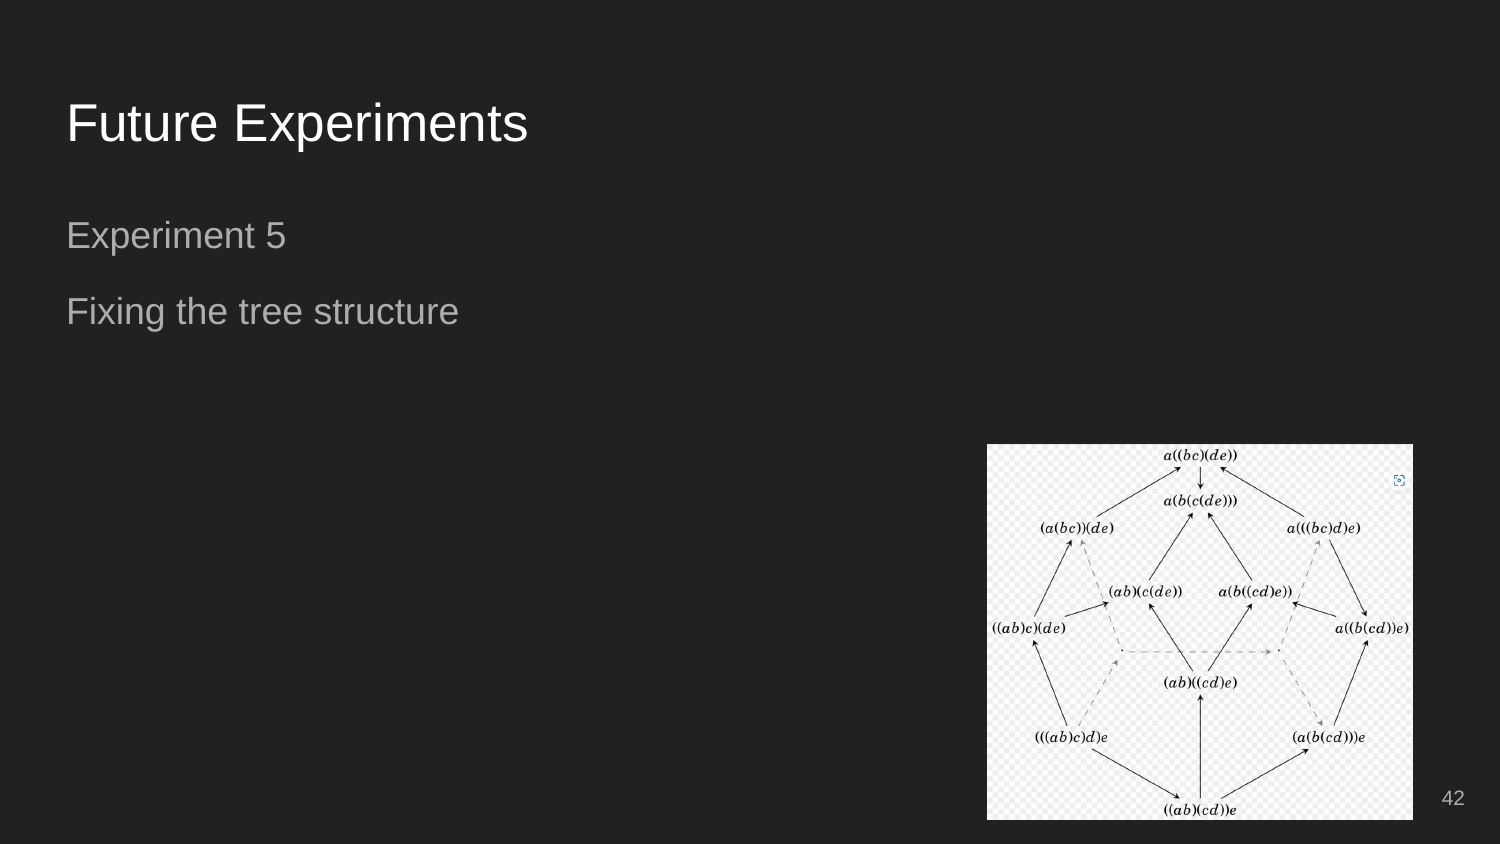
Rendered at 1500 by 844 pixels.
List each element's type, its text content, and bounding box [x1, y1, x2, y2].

picture [987, 444, 1413, 820]
title Future Experiments [51, 72, 1449, 167]
slide_number ‹#› [1389, 764, 1480, 830]
list Experiment 5 Fixing the tree structure [51, 189, 1449, 750]
